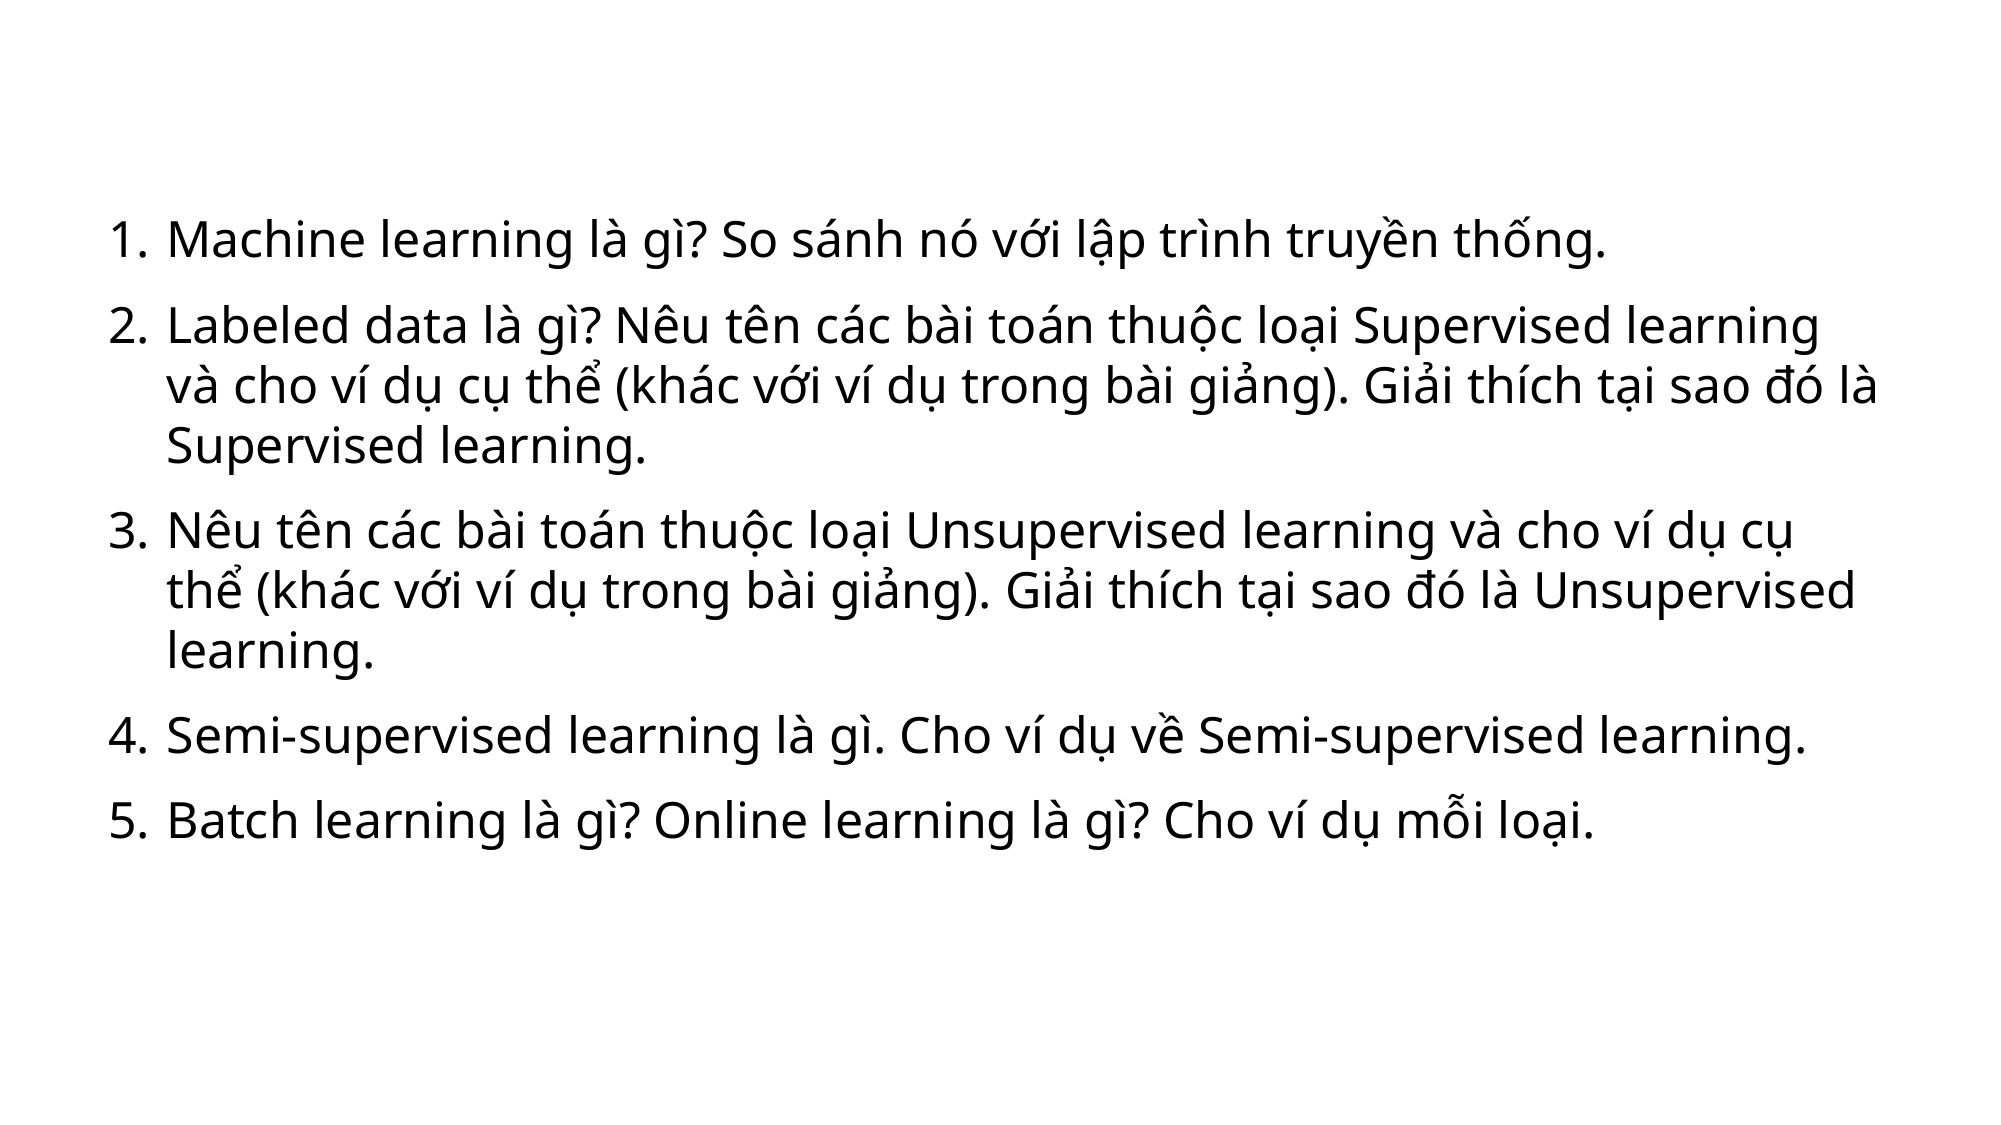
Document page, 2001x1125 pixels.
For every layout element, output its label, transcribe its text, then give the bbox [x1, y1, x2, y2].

list Machine learning là gì? So sánh nó với lập trình truyền thống. Labeled data là gì? Nêu tên các bài toán thuộc loại Supervised learning và cho ví dụ cụ thể (khác với ví dụ trong bài giảng). Giải thích tại sao đó là Supervised learning. Nêu tên các bài toán thuộc loại Unsupervised learning và cho ví dụ cụ thể (khác với ví dụ trong bài giảng). Giải thích tại sao đó là Unsupervised learning. Semi-supervised learning là gì. Cho ví dụ về Semi-supervised learning. Batch learning là gì? Online learning là gì? Cho ví dụ mỗi loại. [93, 200, 1898, 1020]
